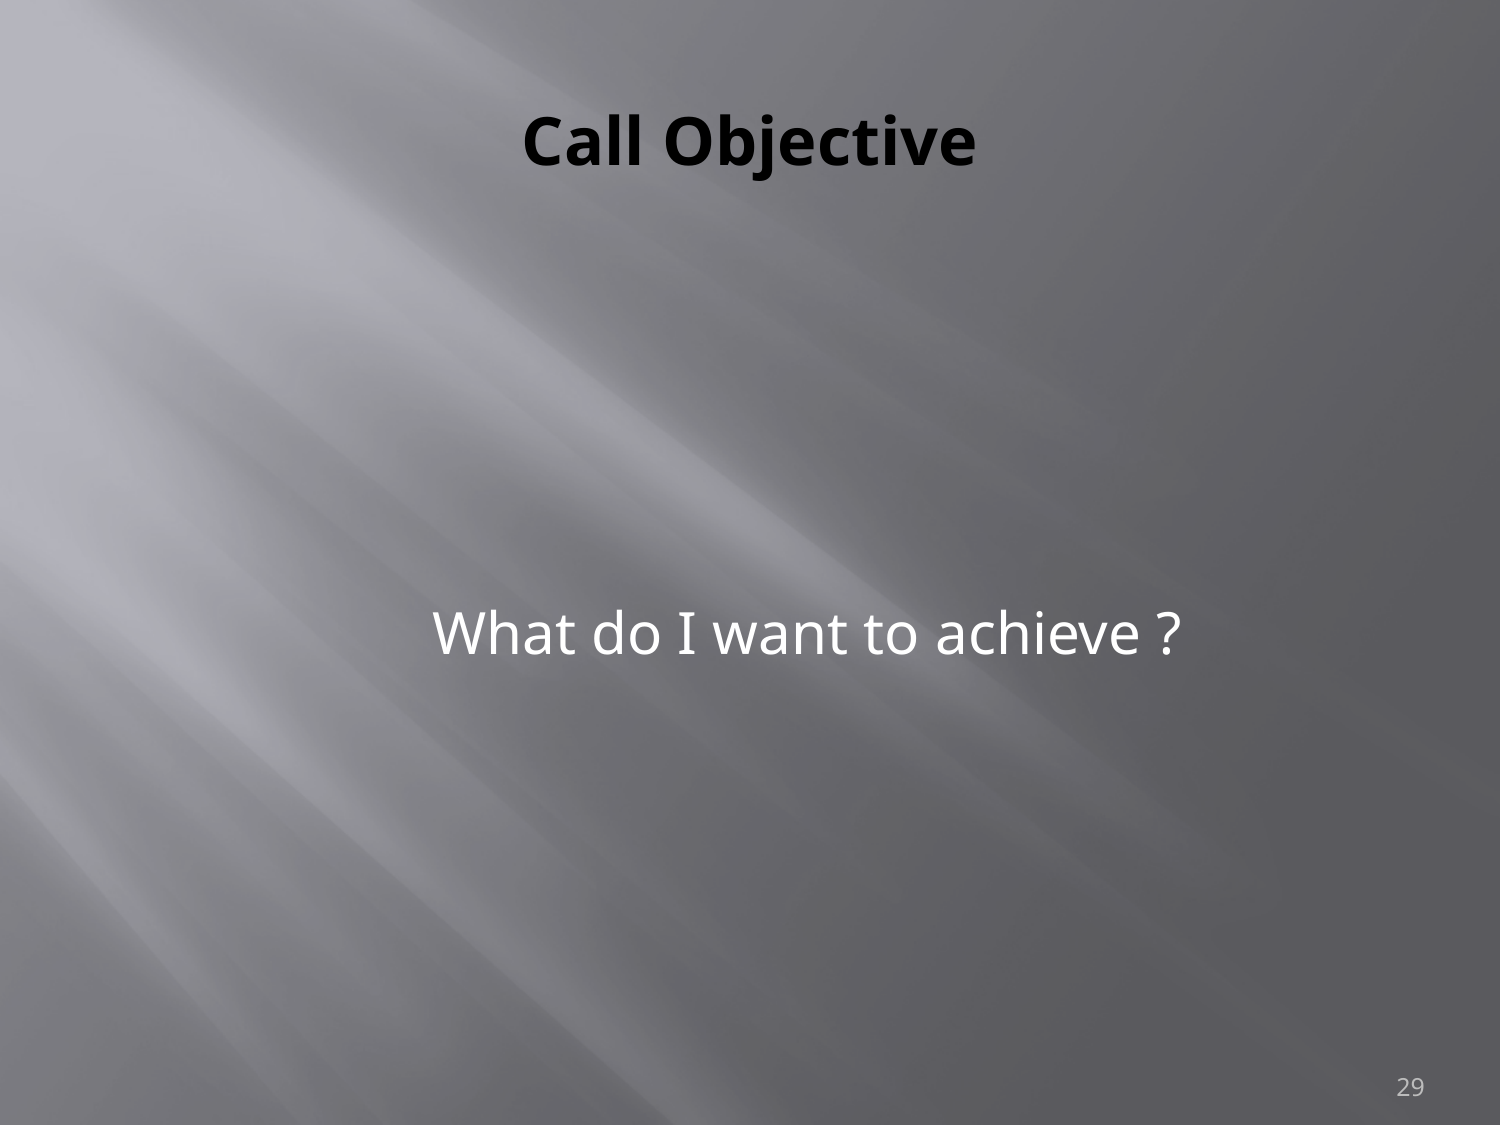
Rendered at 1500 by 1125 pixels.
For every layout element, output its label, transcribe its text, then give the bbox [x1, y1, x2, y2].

slide_number 29 [1299, 1052, 1425, 1113]
title Call Objective [75, 45, 1425, 233]
list What do I want to achieve ? [75, 262, 1425, 1035]
